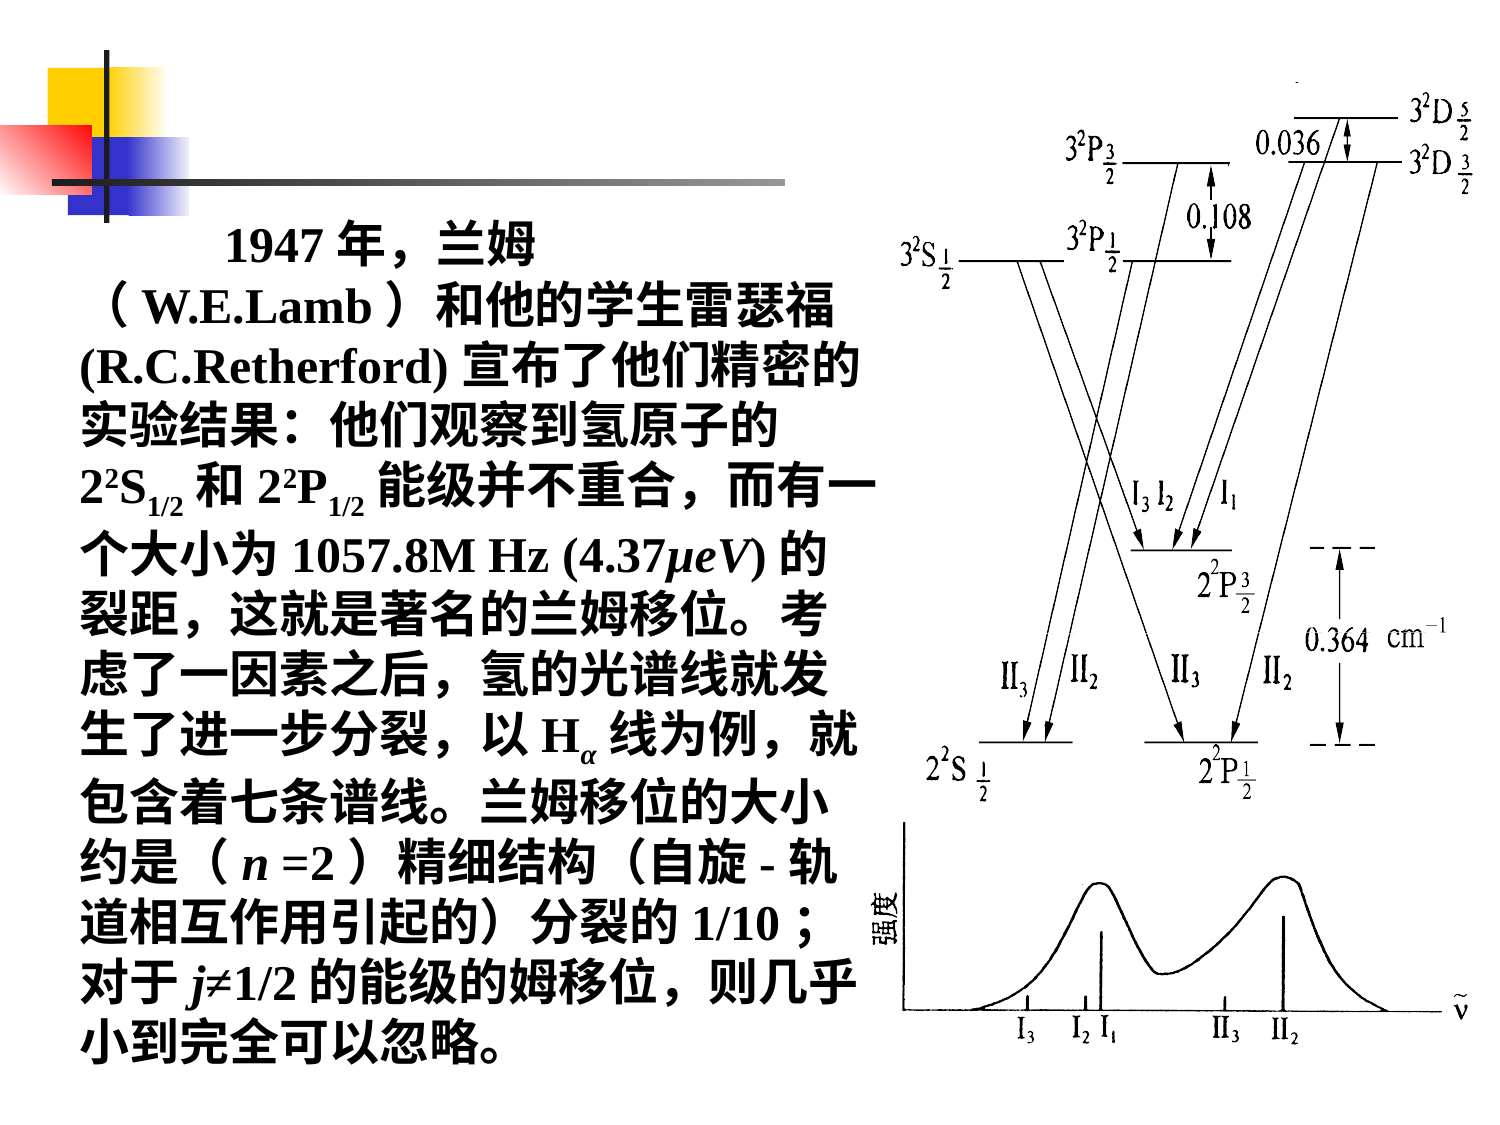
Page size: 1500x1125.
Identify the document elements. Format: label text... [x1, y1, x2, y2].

text_box 1947年，兰姆（W.E.Lamb）和他的学生雷瑟福(R.C.Retherford)宣布了他们精密的实验结果：他们观察到氢原子的22S1/2和22P1/2能级并不重合，而有一个大小为1057.8M Hz (4.37μeV)的裂距，这就是著名的兰姆移位。考虑了一因素之后，氢的光谱线就发生了进一步分裂，以Hα线为例，就包含着七条谱线。兰姆移位的大小约是（n =2）精细结构（自旋-轨道相互作用引起的）分裂的1/10；对于j≠1/2的能级的姆移位，则几乎小到完全可以忽略。 [64, 196, 892, 1078]
picture [785, 82, 1500, 1059]
